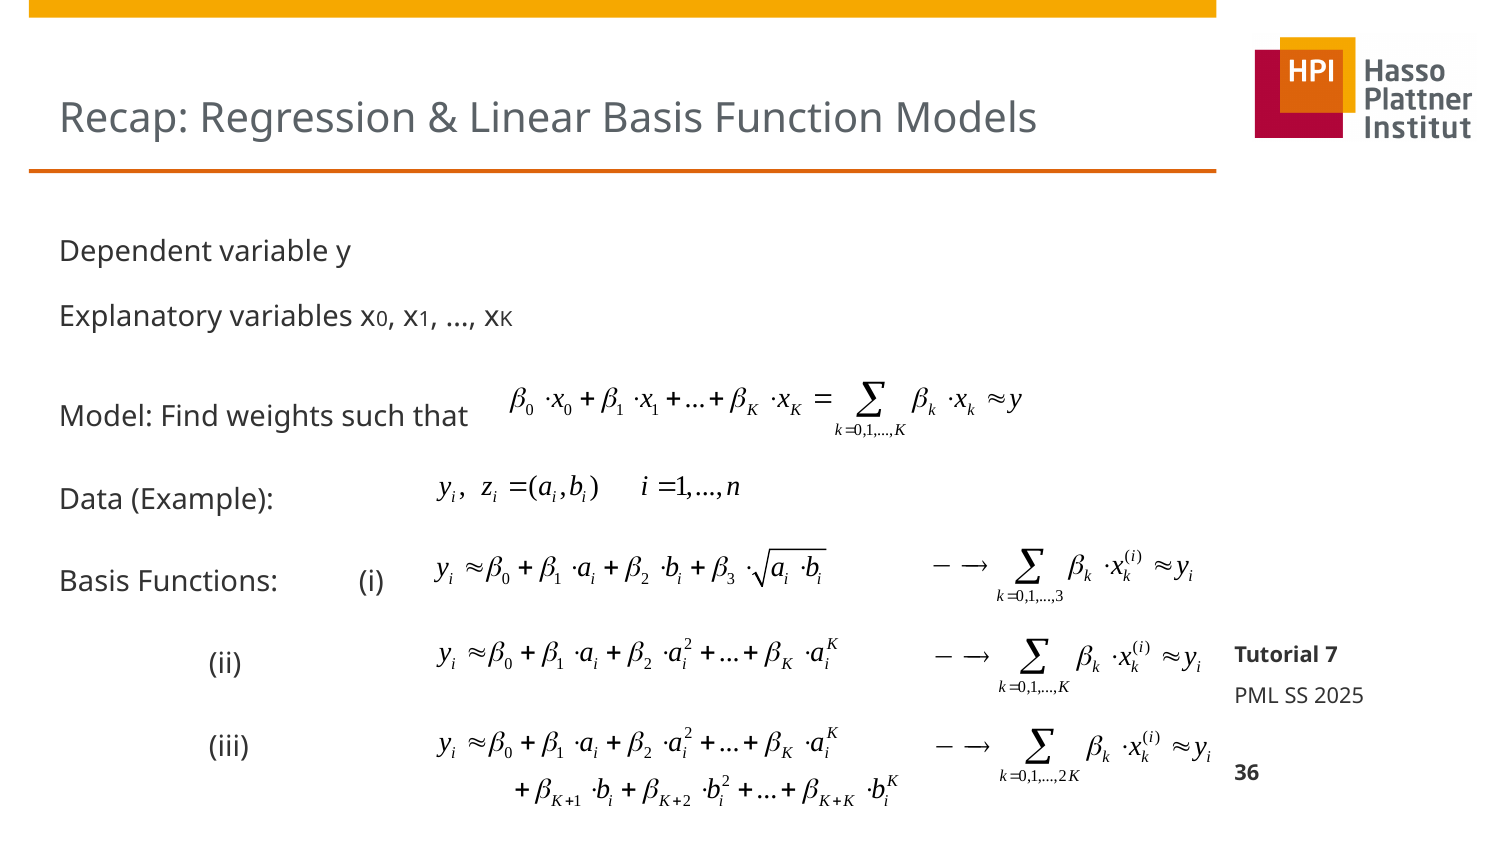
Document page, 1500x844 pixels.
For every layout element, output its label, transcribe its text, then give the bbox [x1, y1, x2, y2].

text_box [429, 543, 833, 594]
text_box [504, 376, 1028, 444]
slide_number PML SS 2025 [1216, 681, 1471, 758]
slide_number 36 [1220, 758, 1471, 788]
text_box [926, 633, 1206, 702]
title Recap: Regression & Linear Basis Function Models [58, 17, 1187, 170]
list Dependent variable y Explanatory variables x0, x1, …, xK Model: Find weights such that Data (Example): Basis Functions: (i) (ii) (iii) [58, 203, 1187, 788]
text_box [431, 466, 784, 510]
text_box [927, 723, 1216, 791]
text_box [924, 543, 1200, 611]
picture [1252, 33, 1477, 142]
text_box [431, 630, 845, 677]
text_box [431, 720, 906, 812]
footer Tutorial 7 [1216, 584, 1471, 670]
